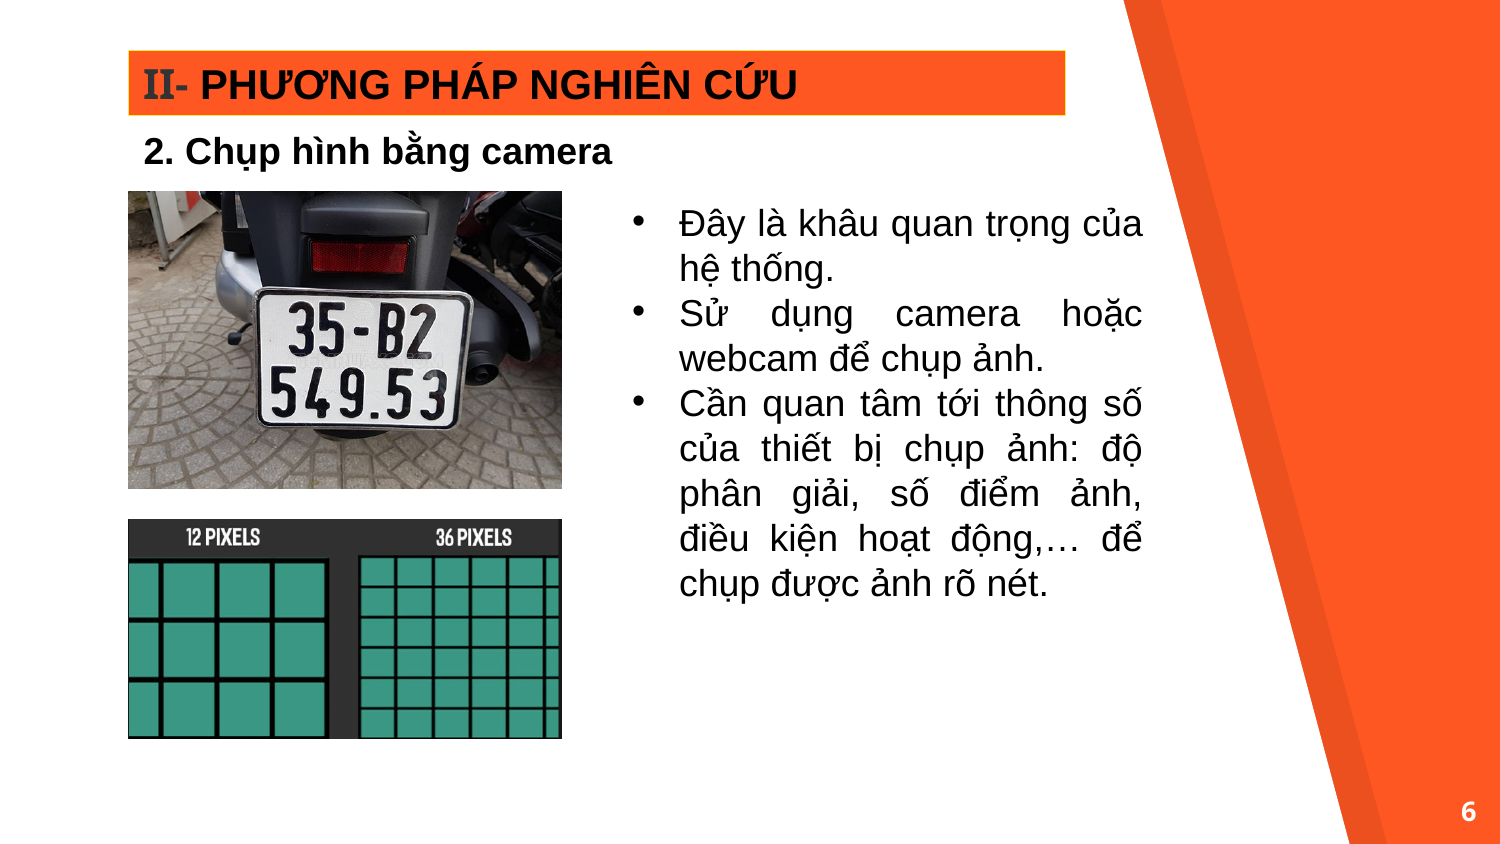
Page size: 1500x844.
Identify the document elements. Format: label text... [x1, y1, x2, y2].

picture [128, 519, 562, 739]
slide_number 6 [1401, 779, 1492, 844]
text_box Đây là khâu quan trọng của hệ thống. Sử dụng camera hoặc webcam để chụp ảnh. Cần quan tâm tới thông số của thiết bị chụp ảnh: độ phân giải, số điểm ảnh, điều kiện hoạt động,… để chụp được ảnh rõ nét. [617, 191, 1158, 611]
text_box 2. Chụp hình bằng camera [128, 119, 1021, 180]
picture [128, 190, 562, 490]
text_box II- PHƯƠNG PHÁP NGHIÊN CỨU [128, 50, 1066, 116]
